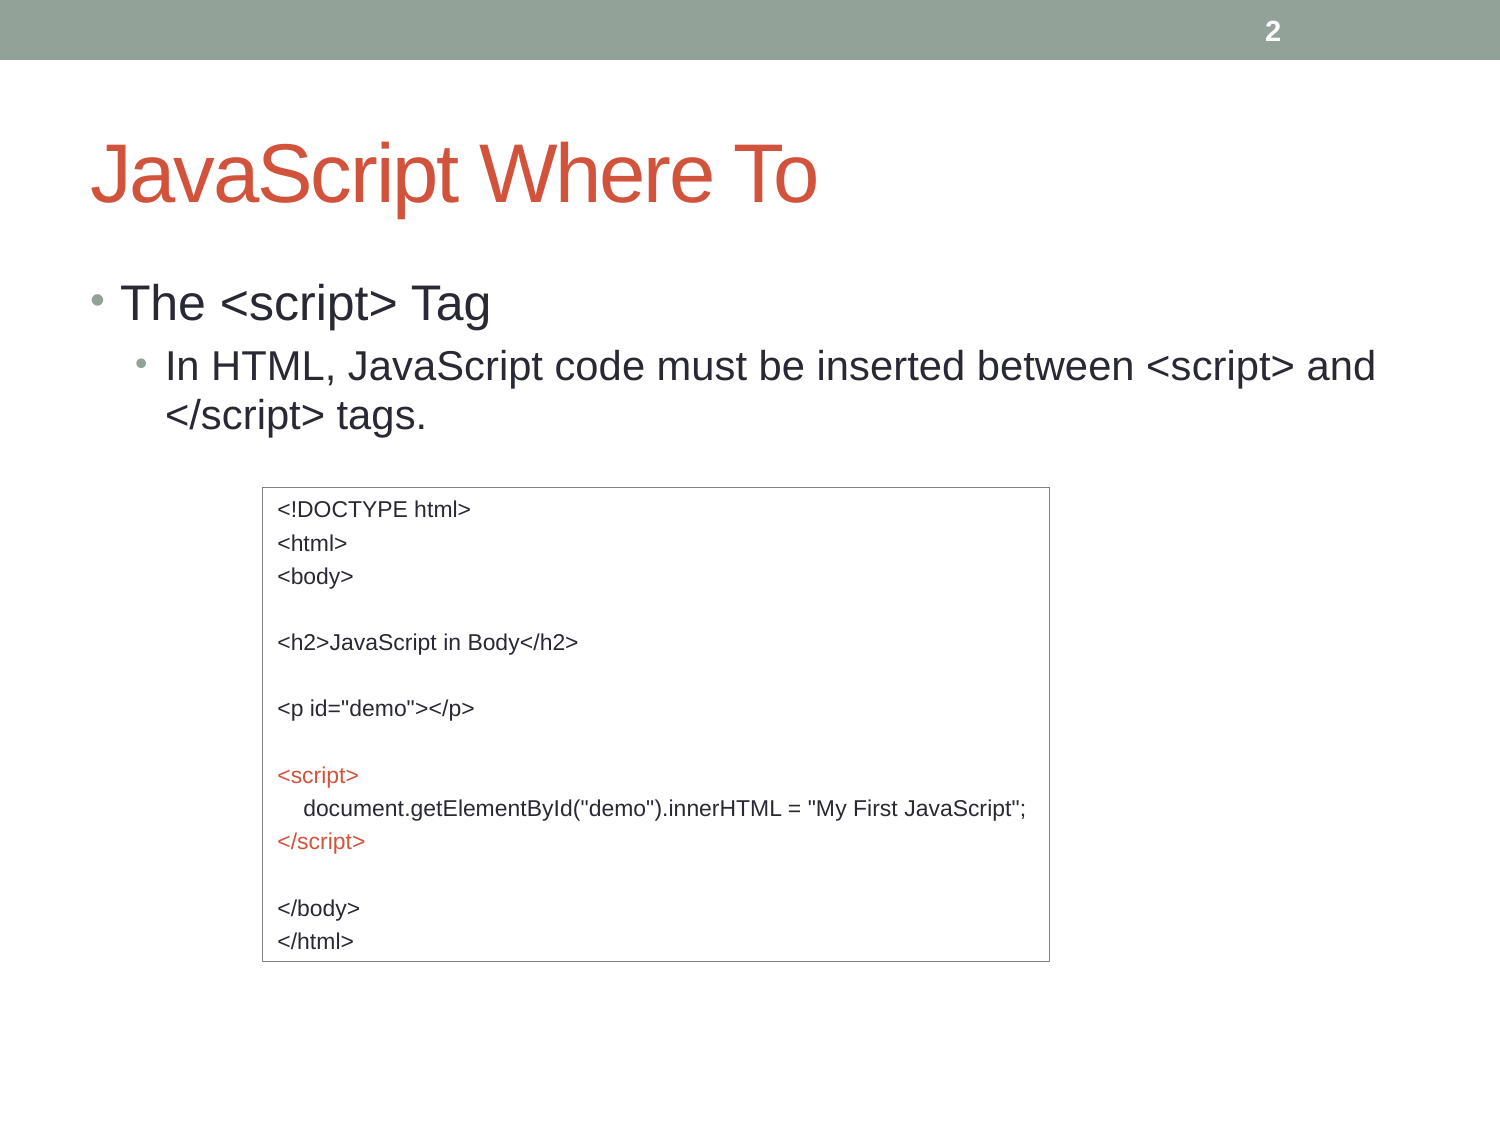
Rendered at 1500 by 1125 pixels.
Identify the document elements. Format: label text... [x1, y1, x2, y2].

list The <script> Tag In HTML, JavaScript code must be inserted between <script> and </script> tags. [75, 262, 1425, 1063]
slide_number 2 [1250, 3, 1425, 57]
title JavaScript Where To [75, 87, 1425, 250]
text_box <!DOCTYPE html> <html> <body> <h2>JavaScript in Body</h2> <p id="demo"></p> <script> document.getElementById("demo").innerHTML = "My First JavaScript"; </script> </body> </html> [262, 487, 1050, 962]
